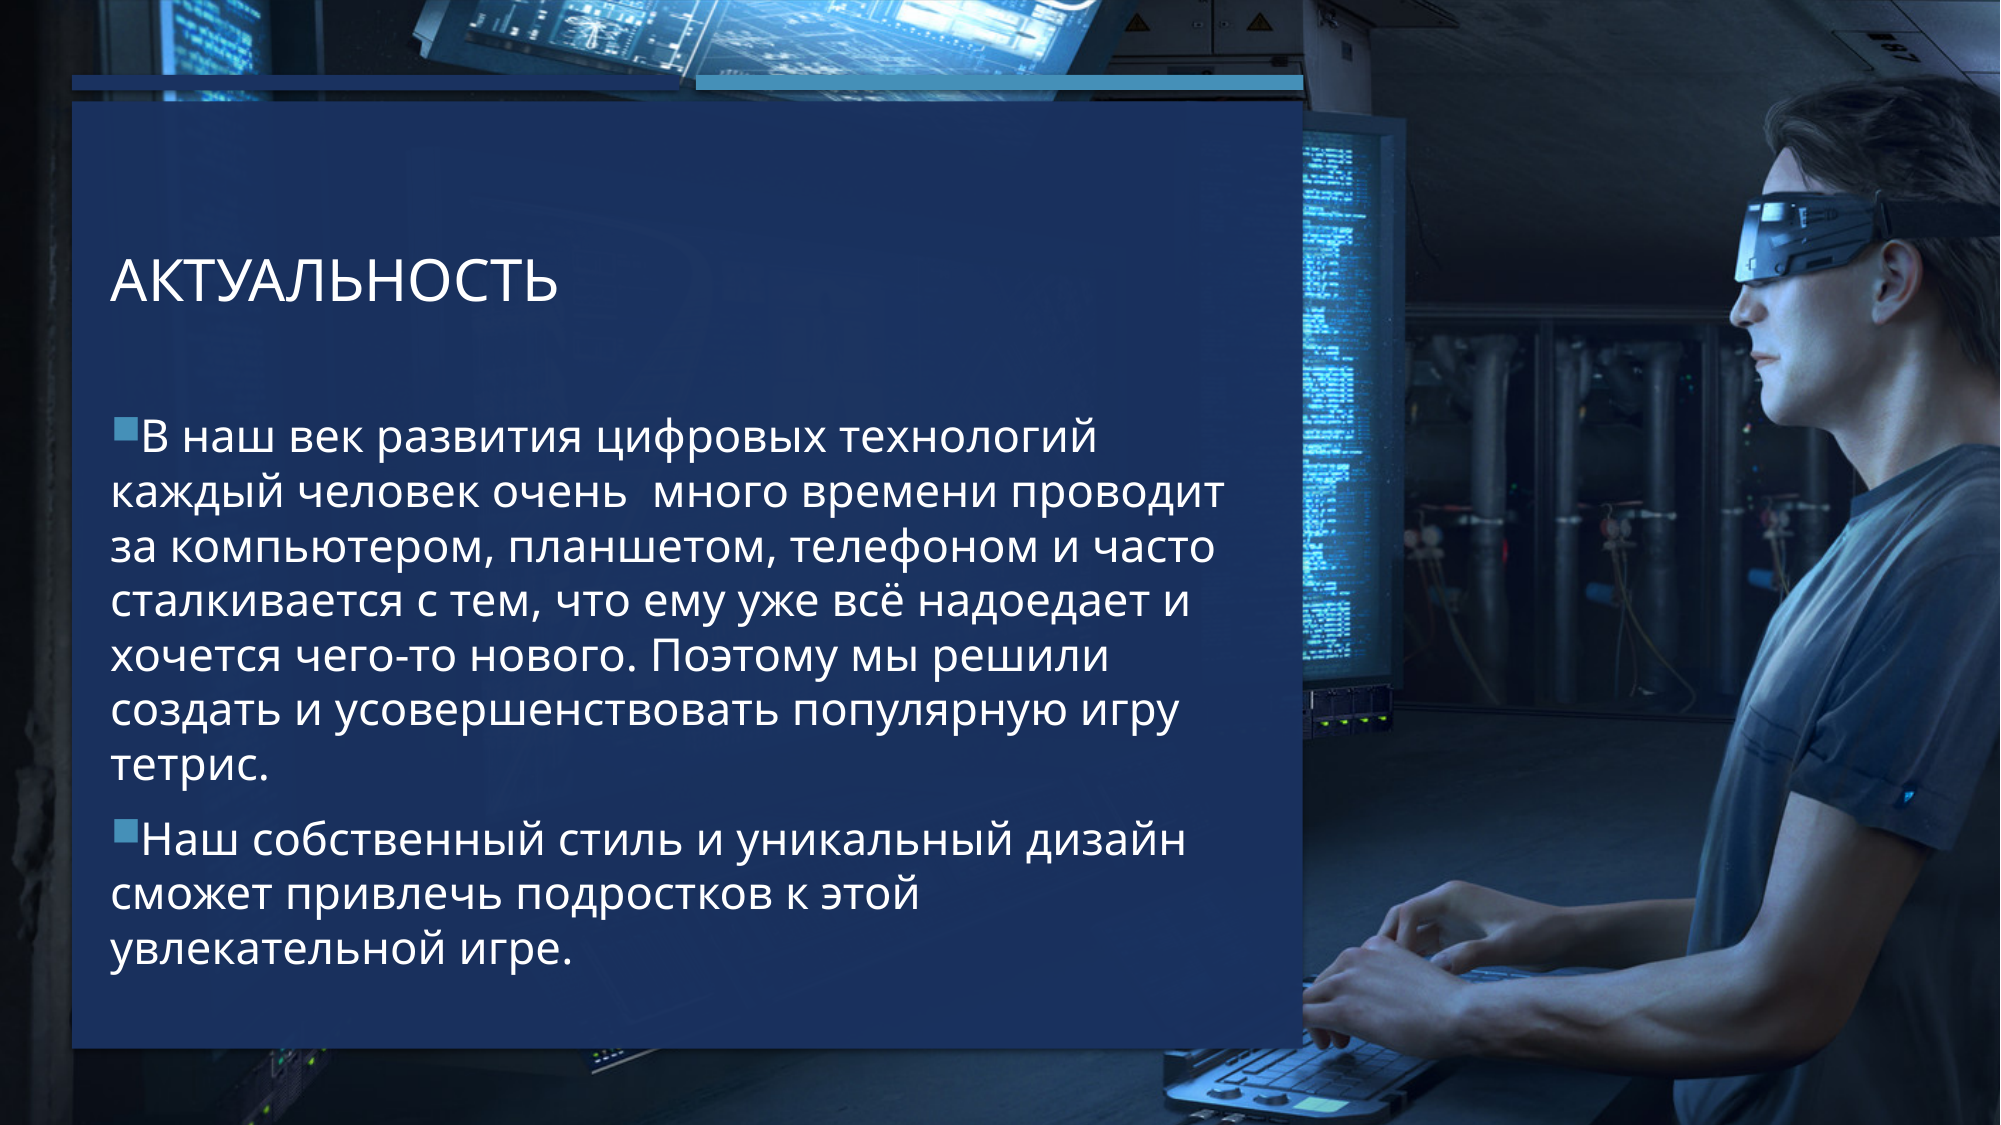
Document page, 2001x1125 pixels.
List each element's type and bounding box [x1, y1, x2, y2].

list [0, 0, 2000, 1125]
text_box [71, 74, 1304, 1049]
